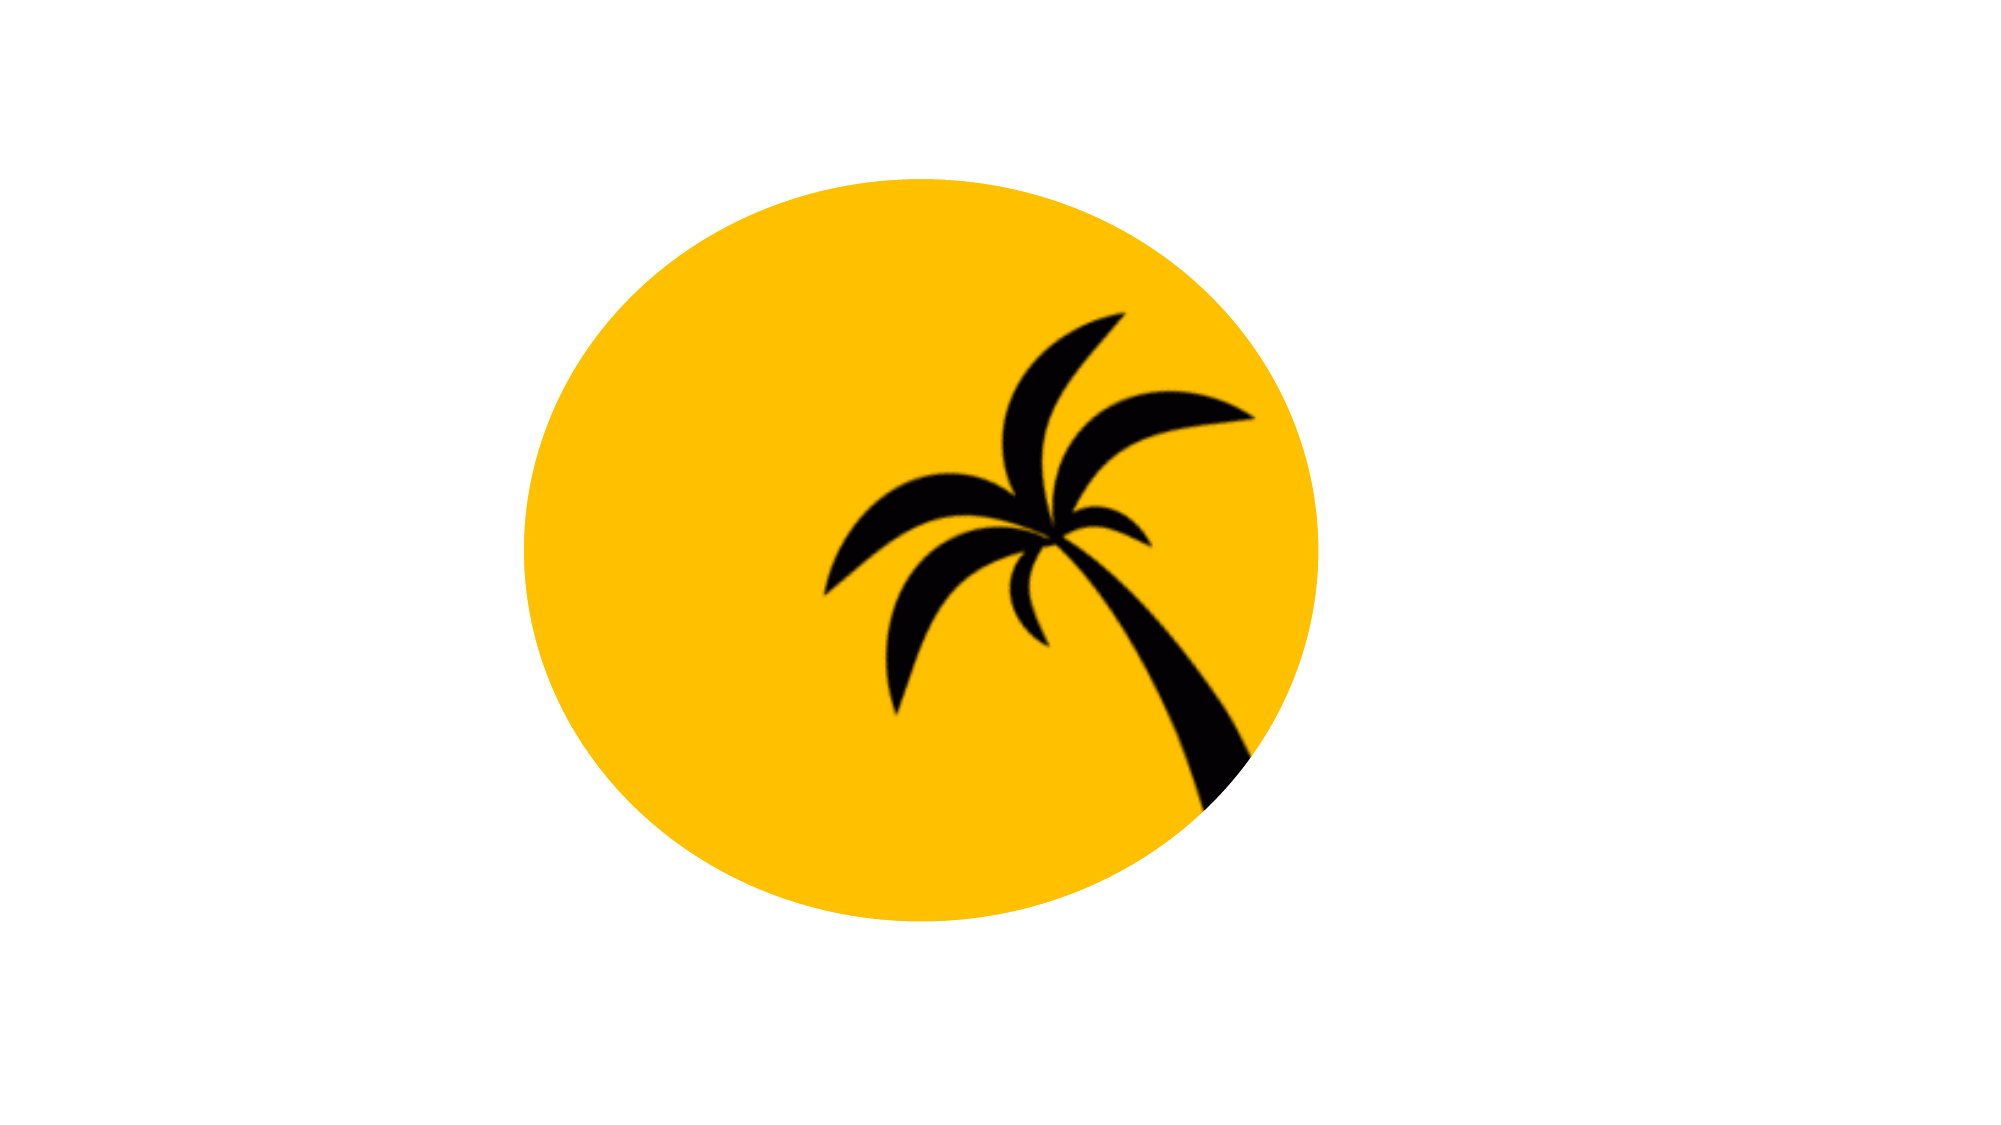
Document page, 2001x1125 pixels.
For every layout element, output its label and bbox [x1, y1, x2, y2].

picture [417, 44, 1510, 1057]
